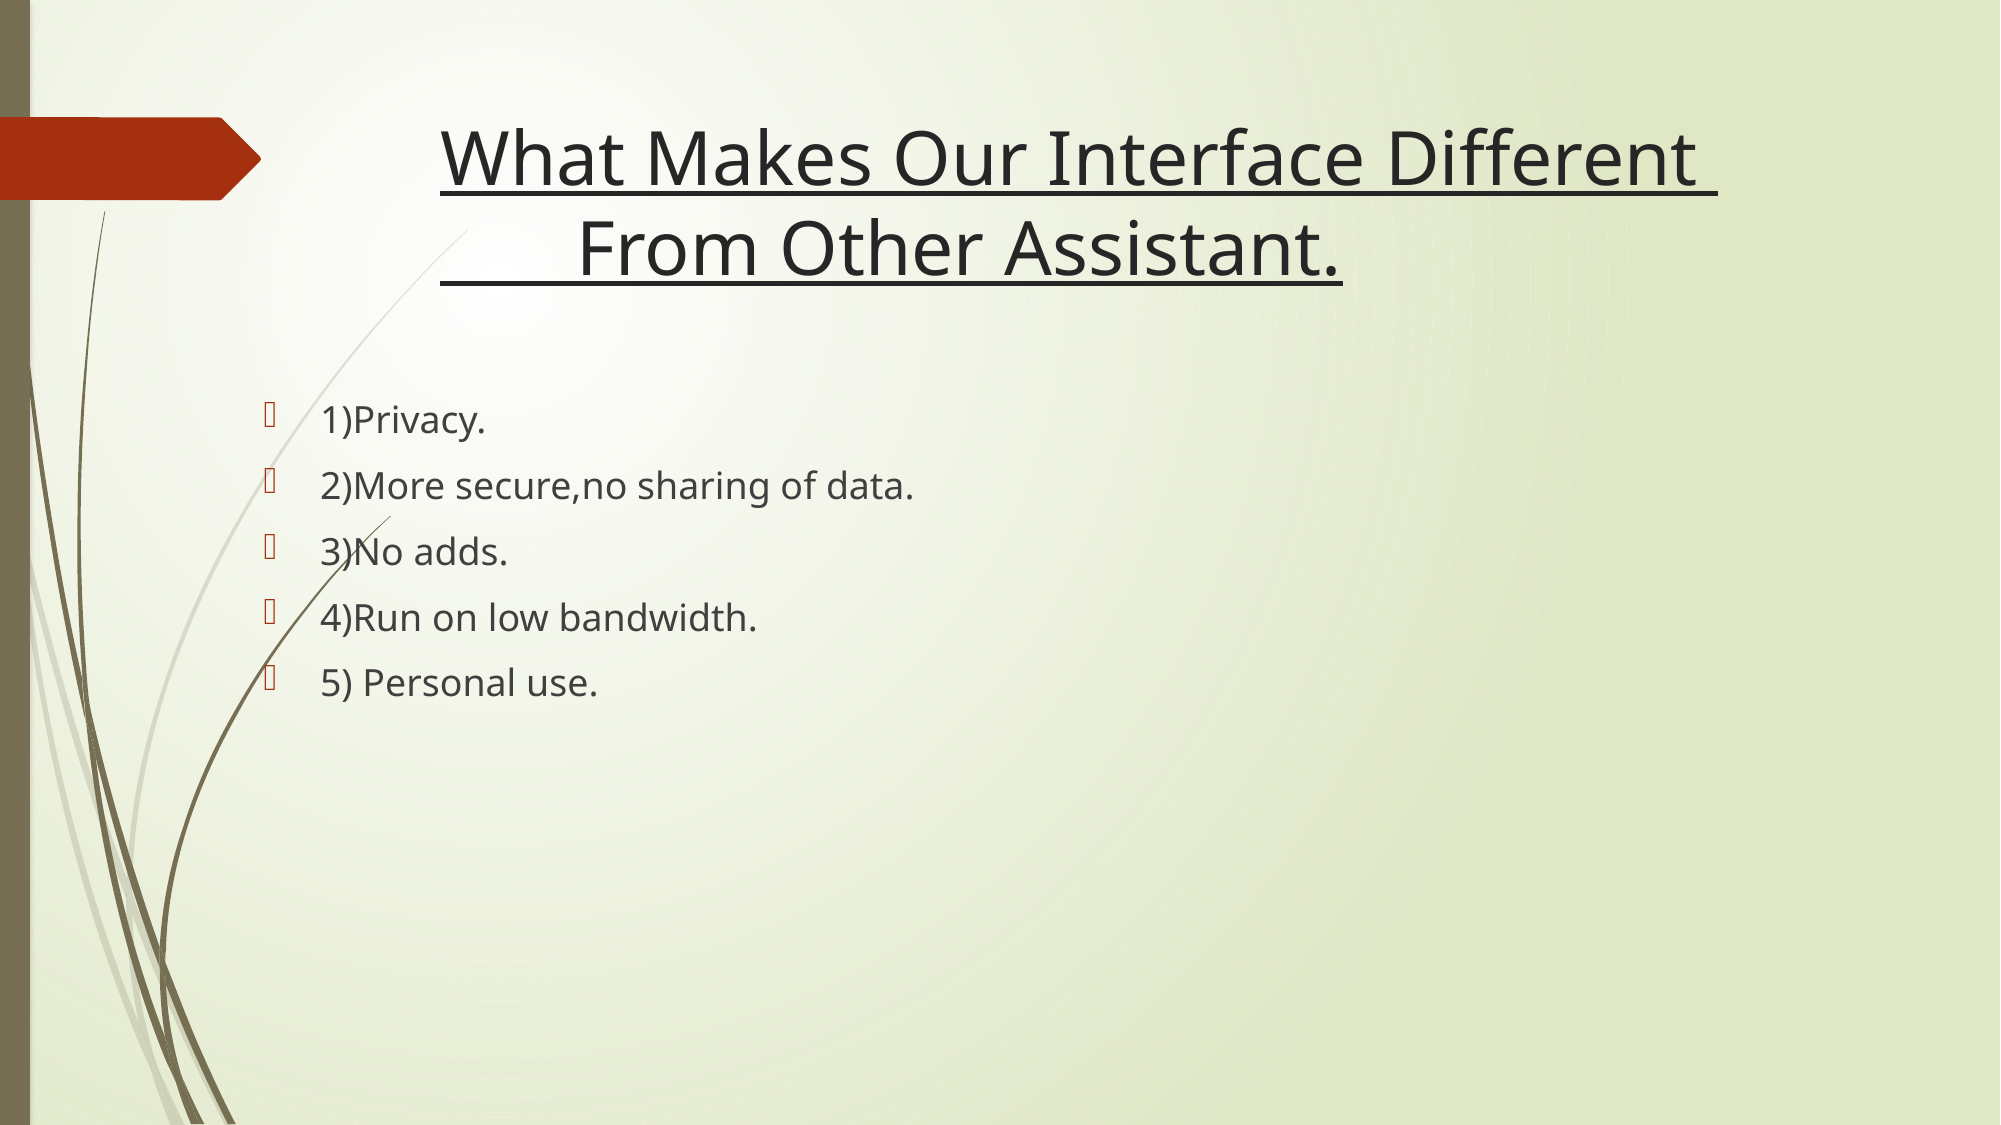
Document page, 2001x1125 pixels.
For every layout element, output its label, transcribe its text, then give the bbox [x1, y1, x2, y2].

list 1)Privacy. 2)More secure,no sharing of data. 3)No adds. 4)Run on low bandwidth. 5) Personal use. [248, 388, 1712, 1009]
title What Makes Our Interface Different From Other Assistant. [425, 102, 1888, 313]
